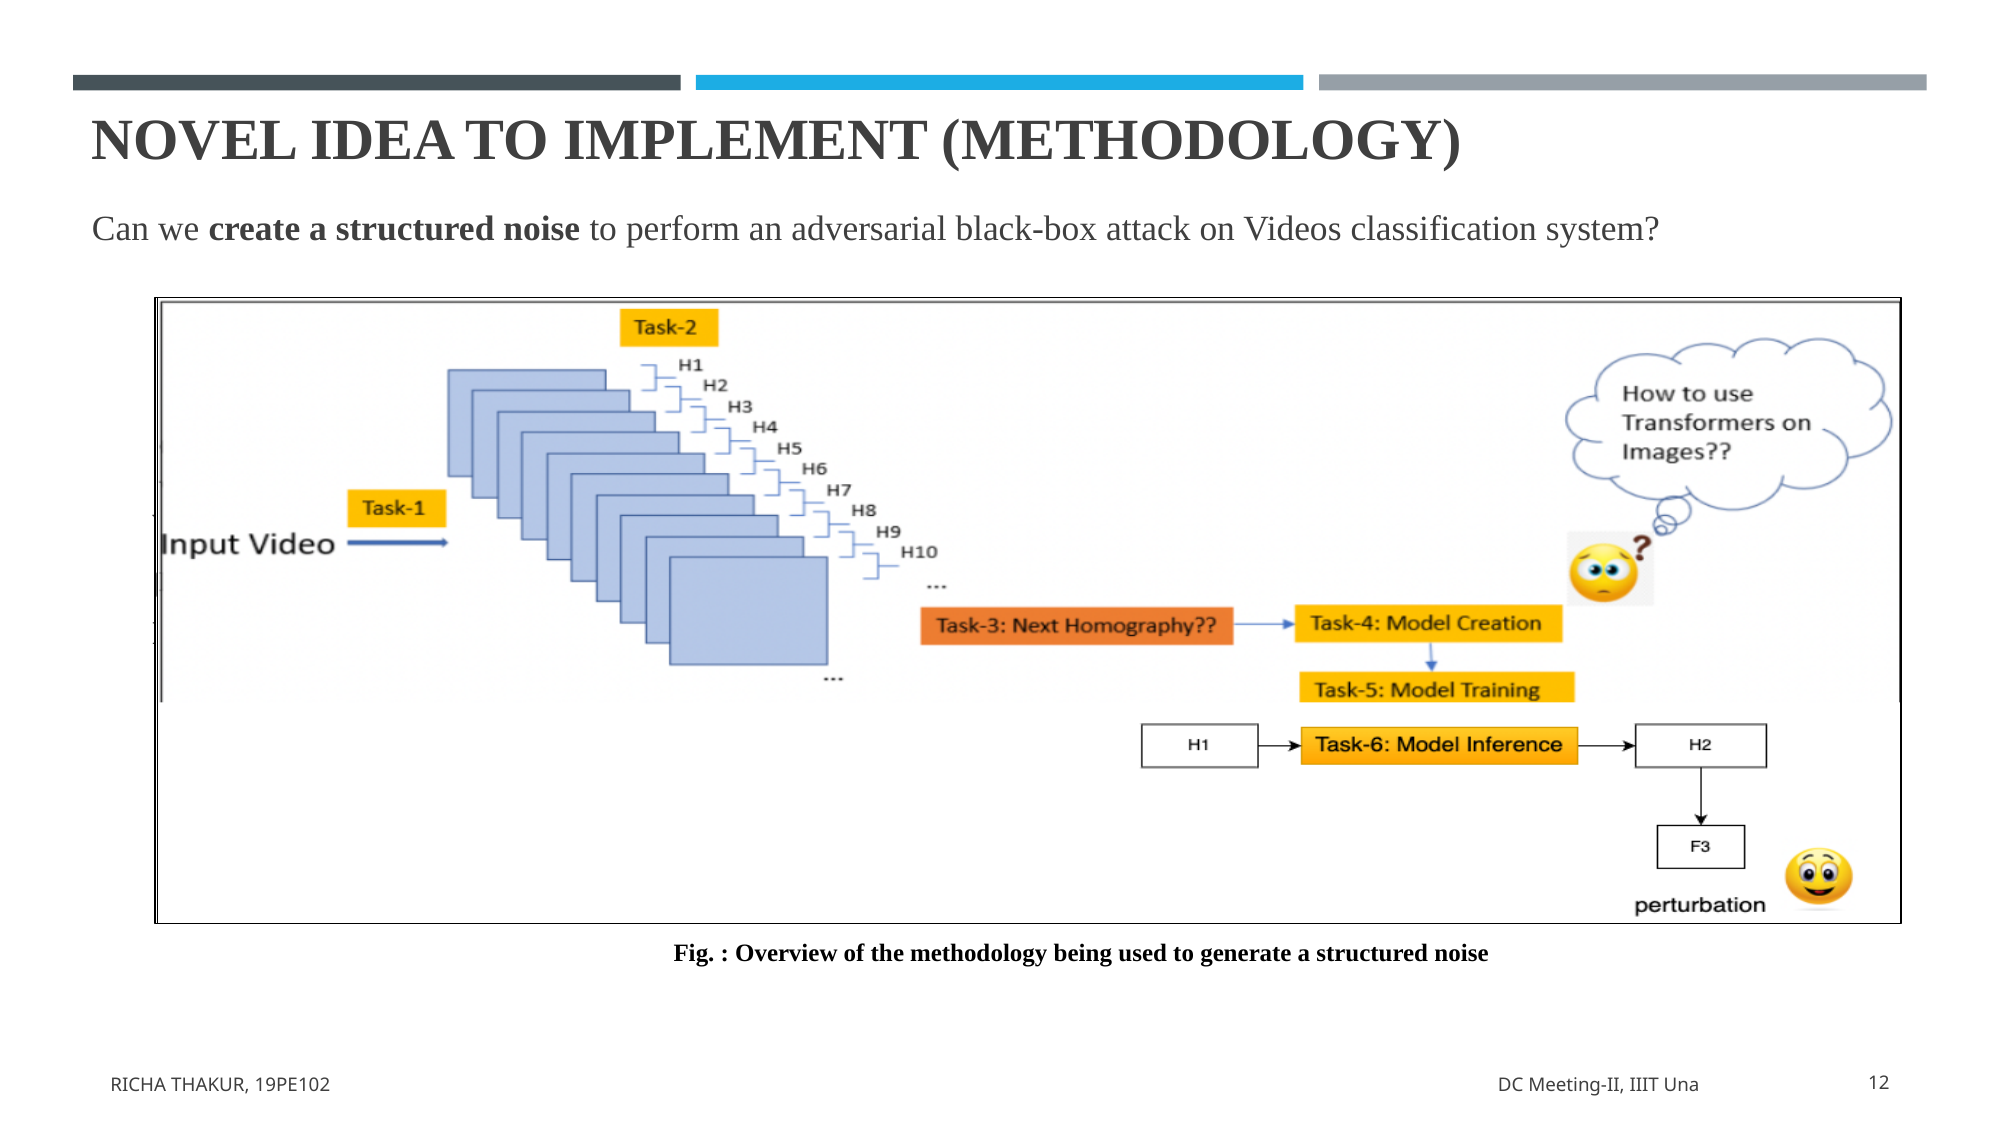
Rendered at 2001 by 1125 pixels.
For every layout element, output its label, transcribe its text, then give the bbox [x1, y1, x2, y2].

text_box Can we create a structured noise to perform an adversarial black-box attack on Videos classification system? [76, 179, 1856, 305]
picture [155, 298, 1901, 923]
text_box Fig. : Overview of the methodology being used to generate a structured noise [640, 934, 1523, 975]
list Objective 3: To perform an adversarial black-box attack on Videos using SOTA GPT-2 architecture (presently working on) Methodology used: [137, 83, 1917, 1014]
slide_number ‹#› [1732, 1053, 1905, 1114]
footer RICHA THAKUR, 19PE102 [95, 1053, 1230, 1114]
title NOVEL IDEA TO IMPLEMENT (METHODOLOGY) [76, 91, 1887, 179]
slide_number DC Meeting-II, IIIT Una [1247, 1053, 1715, 1114]
